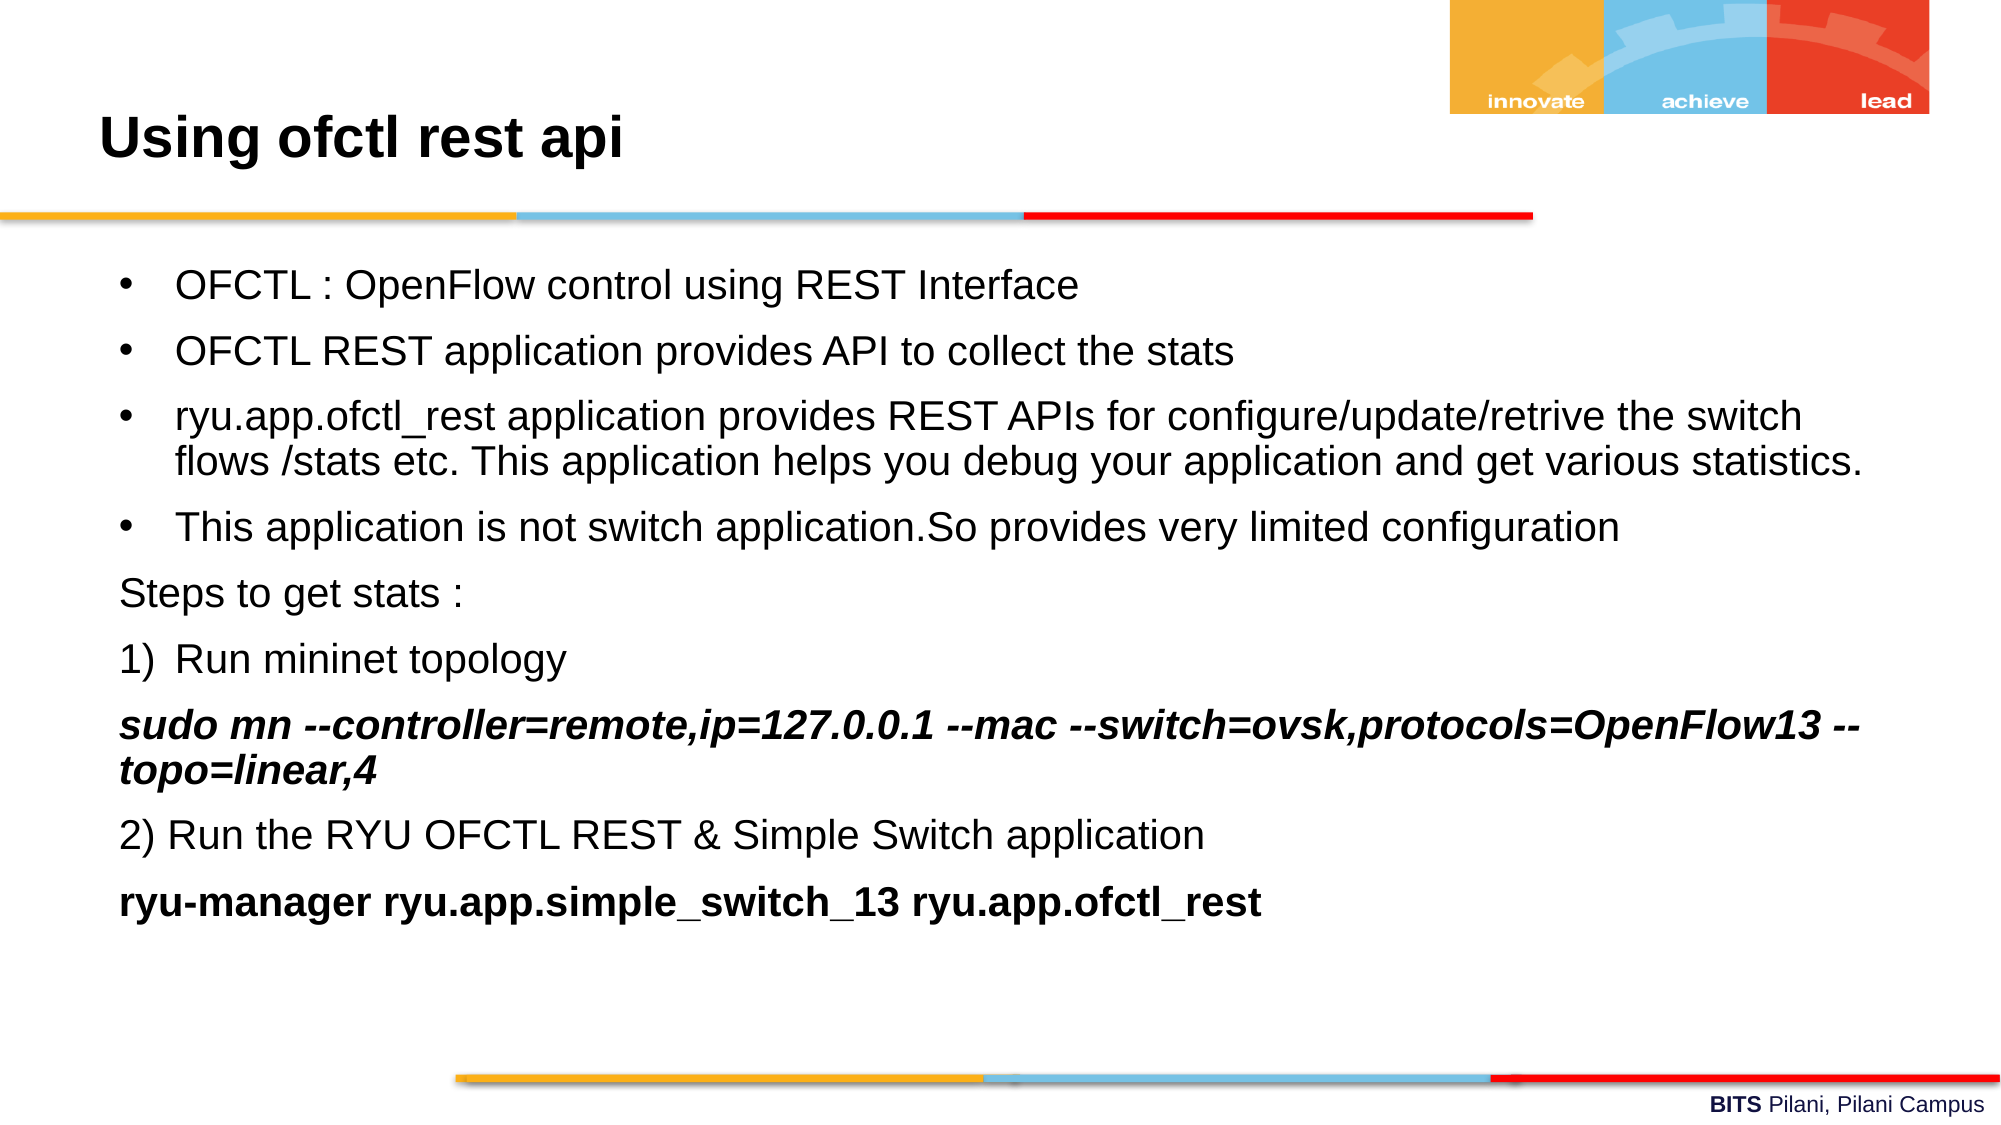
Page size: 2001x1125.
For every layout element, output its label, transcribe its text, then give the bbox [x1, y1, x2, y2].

picture [1449, 0, 1930, 114]
text_box OFCTL : OpenFlow control using REST Interface OFCTL REST application provides API to collect the stats ryu.app.ofctl_rest application provides REST APIs for configure/update/retrive the switch flows /stats etc. This application helps you debug your application and get various statistics. This application is not switch application.So provides very limited configuration Steps to get stats : Run mininet topology sudo mn --controller=remote,ip=127.0.0.1 --mac --switch=ovsk,protocols=OpenFlow13 --topo=linear,4 2) Run the RYU OFCTL REST & Simple Switch application ryu-manager ryu.app.simple_switch_13 ryu.app.ofctl_rest [99, 263, 1900, 916]
text_box Using ofctl rest api [99, 44, 1900, 233]
